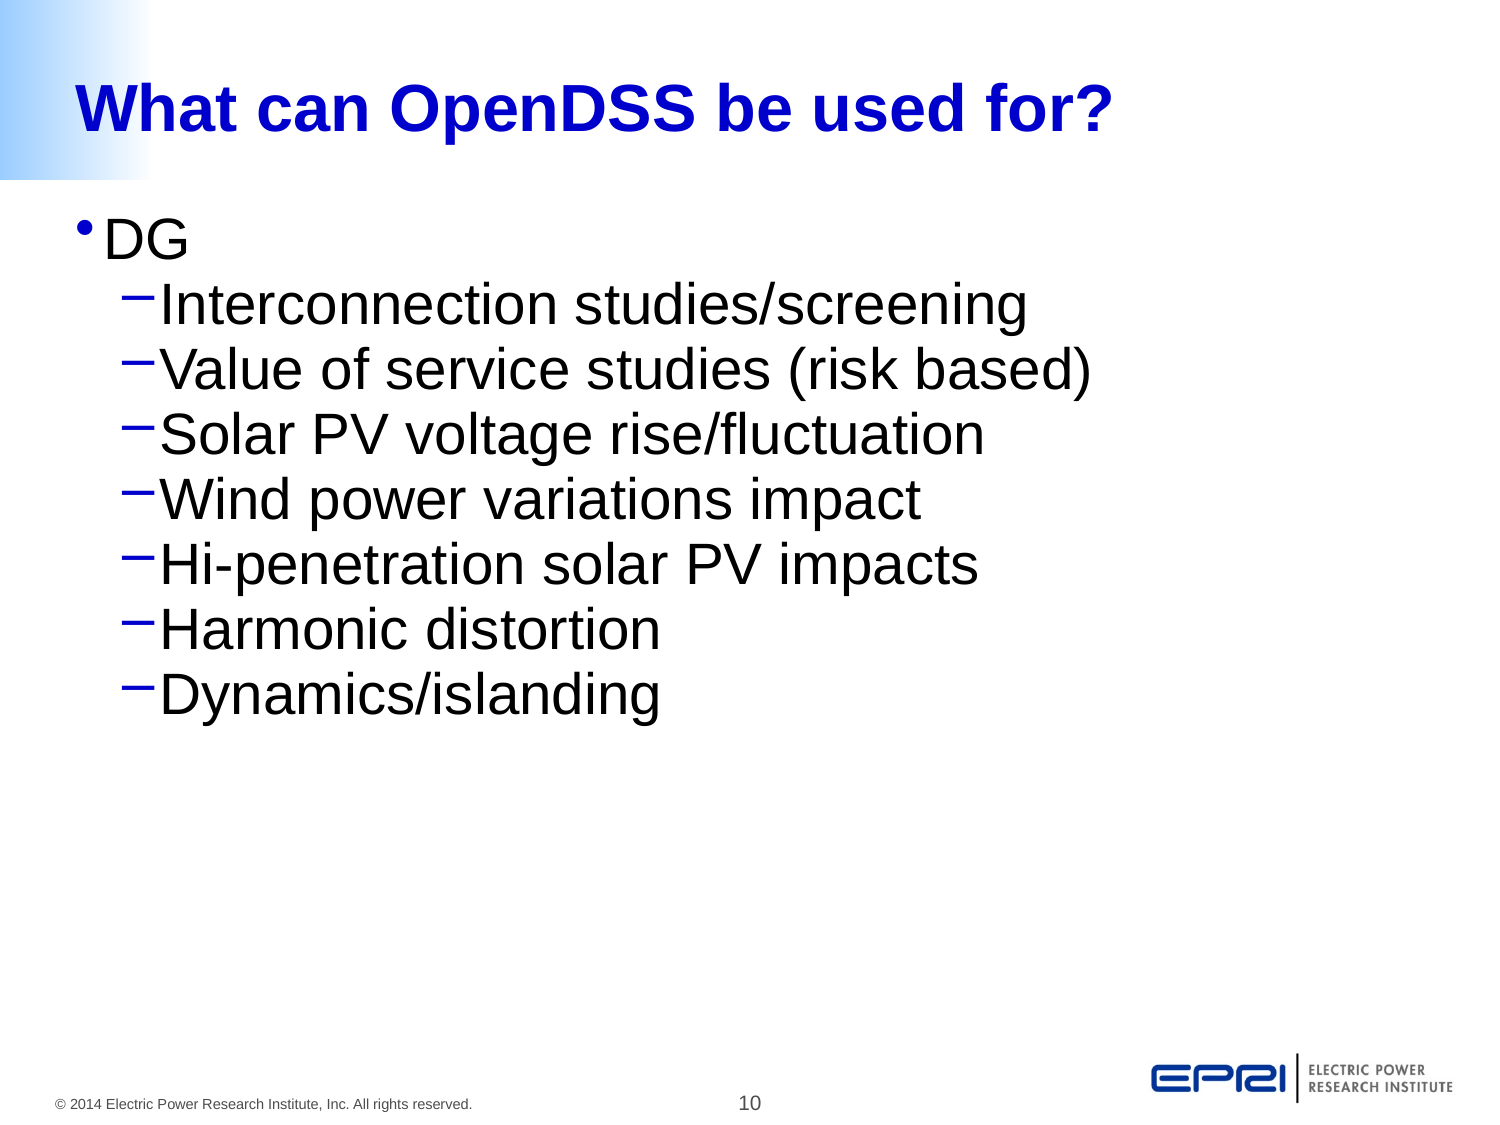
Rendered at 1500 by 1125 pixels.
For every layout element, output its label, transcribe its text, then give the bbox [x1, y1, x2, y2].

picture [1147, 1049, 1456, 1107]
title What can OpenDSS be used for? [59, 29, 1441, 181]
list DG Interconnection studies/screening Value of service studies (risk based) Solar PV voltage rise/fluctuation Wind power variations impact Hi-penetration solar PV impacts Harmonic distortion Dynamics/islanding [59, 209, 1441, 1036]
